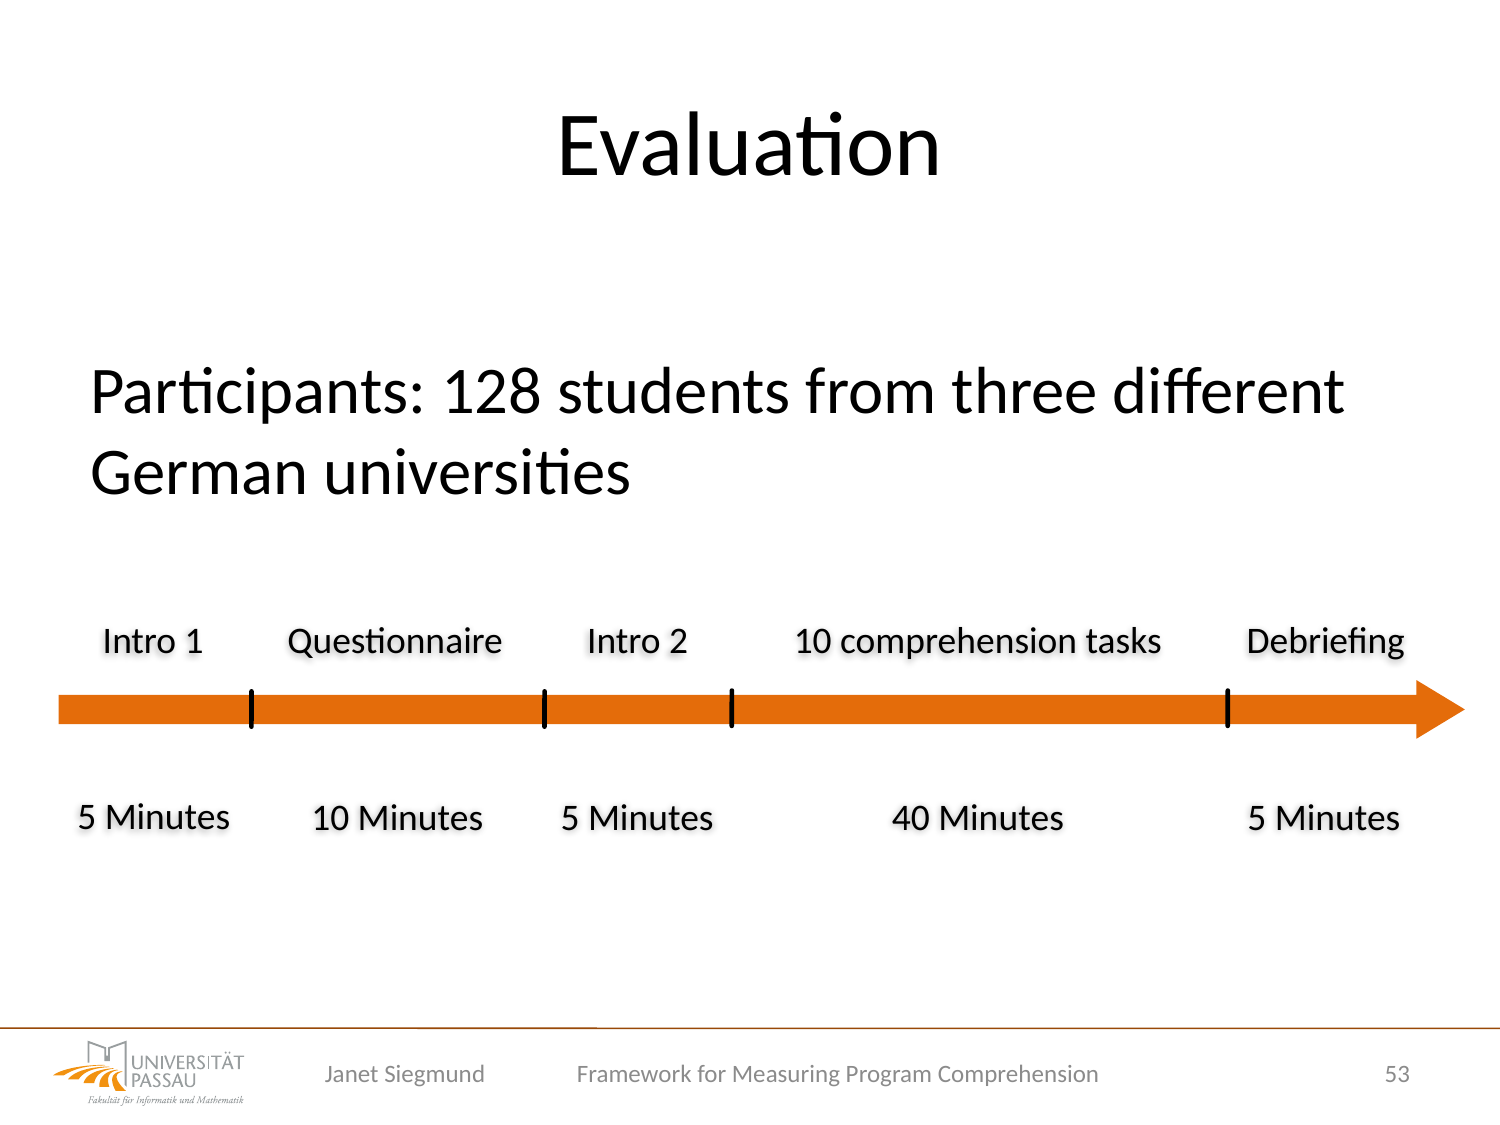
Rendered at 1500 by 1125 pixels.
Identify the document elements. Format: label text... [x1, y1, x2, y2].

footer Janet Siegmund Framework for Measuring Program Comprehension [277, 1042, 1149, 1103]
text_box Intro 2 [542, 597, 733, 681]
text_box 5 Minutes [58, 773, 250, 857]
title Evaluation [75, 45, 1425, 233]
text_box [547, 692, 729, 727]
text_box 10 comprehension tasks [735, 597, 1224, 681]
slide_number 53 [1289, 1042, 1425, 1103]
text_box Intro 1 [58, 597, 245, 681]
text_box [56, 692, 249, 727]
text_box [1230, 684, 1467, 741]
text_box 40 Minutes [731, 773, 1225, 857]
text_box Questionnaire [247, 597, 540, 681]
text_box Debriefing [1226, 597, 1426, 681]
text_box [735, 692, 1225, 727]
text_box 10 Minutes [251, 773, 541, 857]
text_box 5 Minutes [542, 773, 730, 857]
text_box Participants: 128 students from three different German universities [74, 339, 1425, 521]
text_box [254, 692, 542, 727]
text_box 5 Minutes [1231, 773, 1417, 857]
